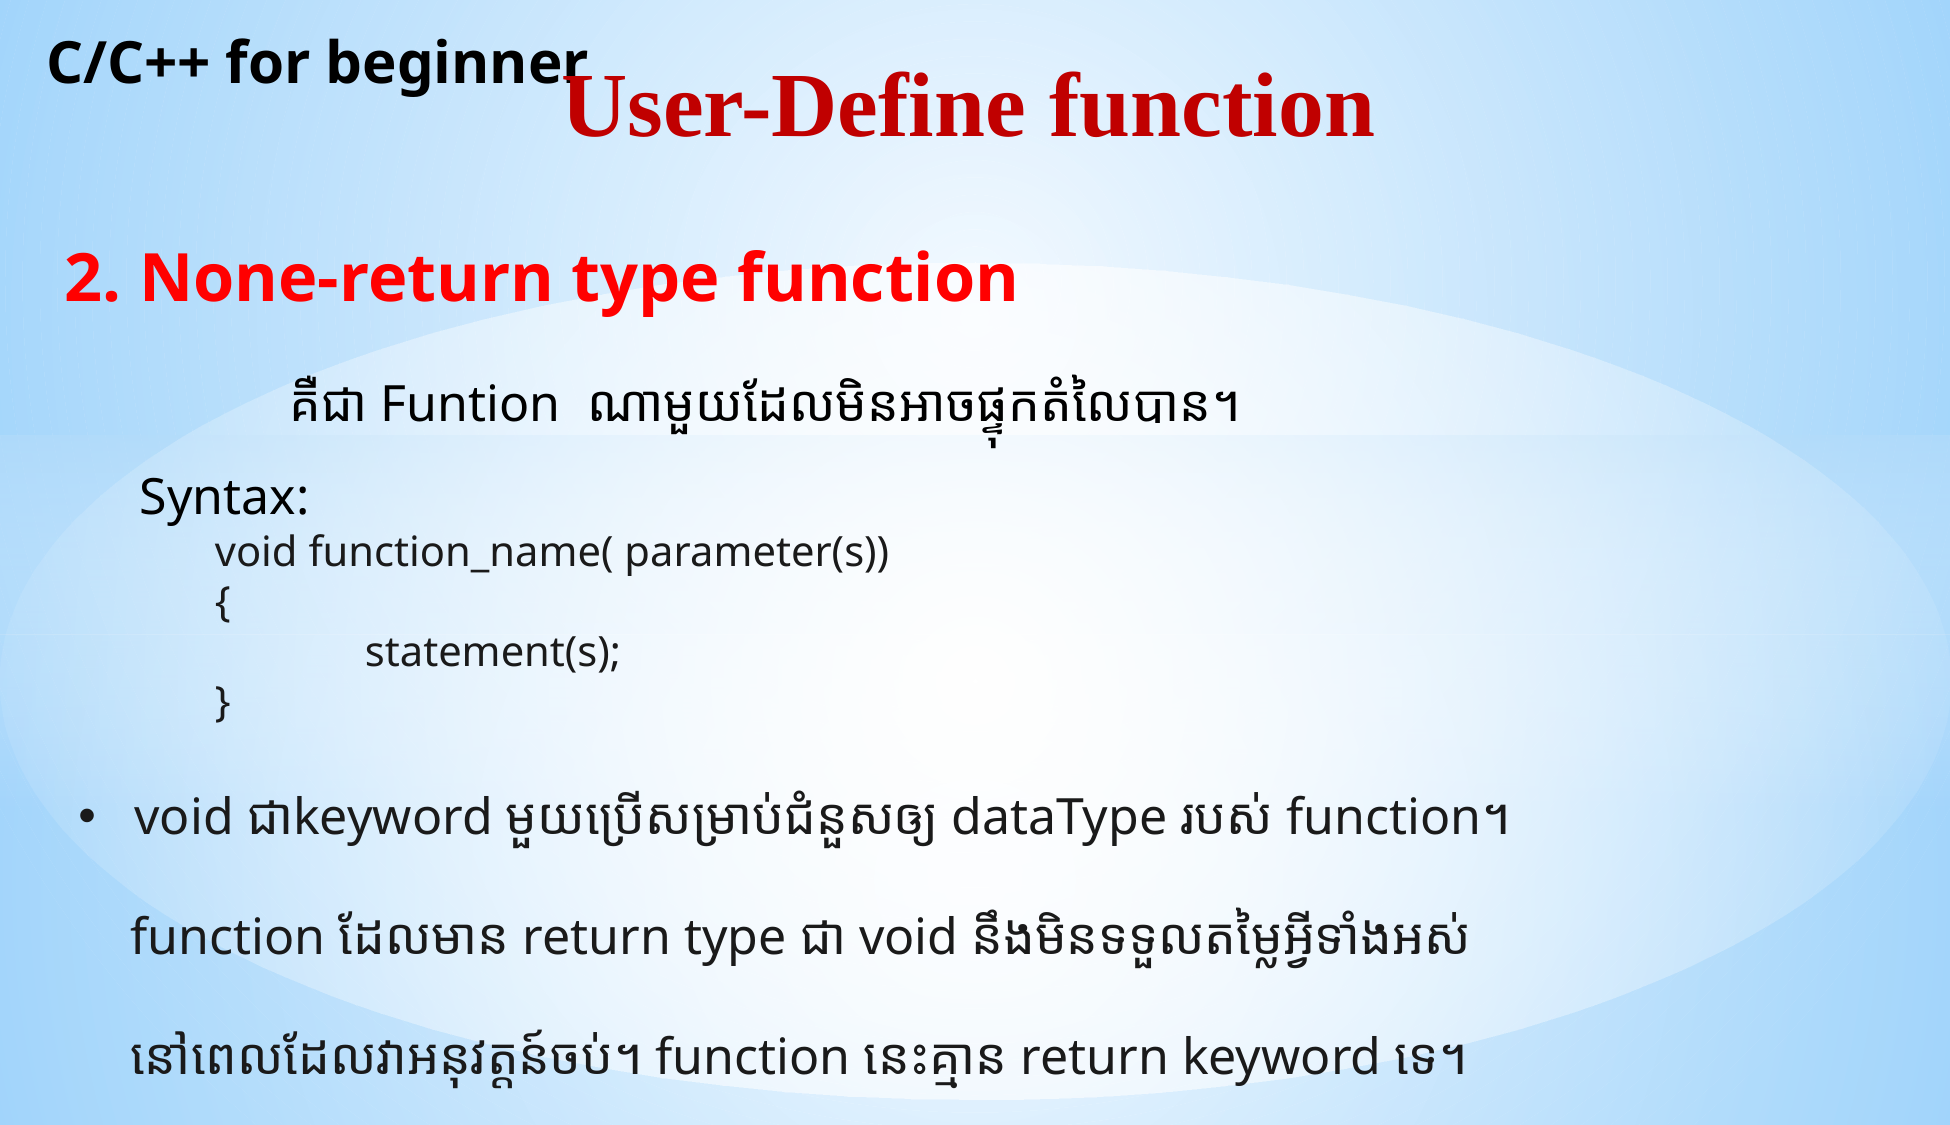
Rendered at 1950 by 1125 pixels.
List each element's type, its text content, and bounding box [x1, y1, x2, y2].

text_box User-Define function [200, 37, 1738, 163]
text_box C/C++ for beginner [31, 17, 650, 103]
text_box 2. None-return type function គឺជា Funtion ណាមួយដែលមិនអាចផ្ទុកតំលៃបាន។ Syntax: void function_name( parameter(s)) { statement(s); } void ជាkeyword មួយប្រើសម្រាប់ជំនួសឲ្យ dataType របស់ function។ function ដែលមាន return type ជា void នឹងមិនទទួលតម្លៃអ្វីទាំងអស់ នៅពេលដែលវាអនុវត្តន៍ចប់។ function នេះគ្មាន return keyword ទេ។ [50, 187, 1900, 1093]
